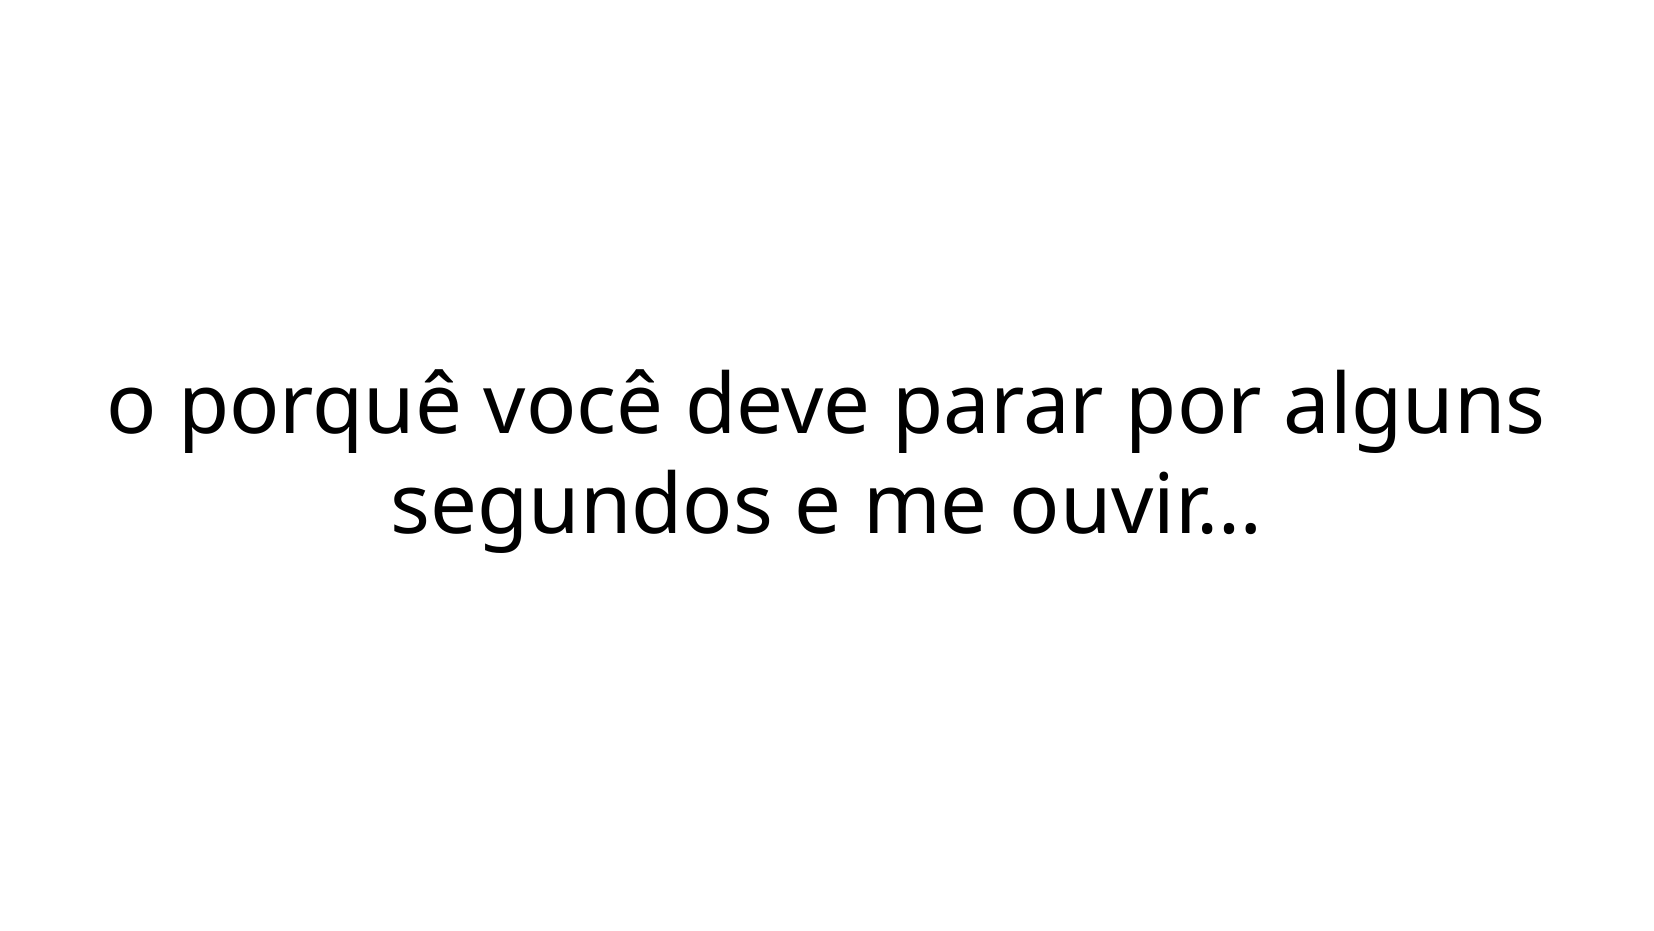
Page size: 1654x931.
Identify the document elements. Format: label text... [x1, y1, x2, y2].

text_box o porquê você deve parar por alguns segundos e me ouvir… [46, 342, 1607, 558]
